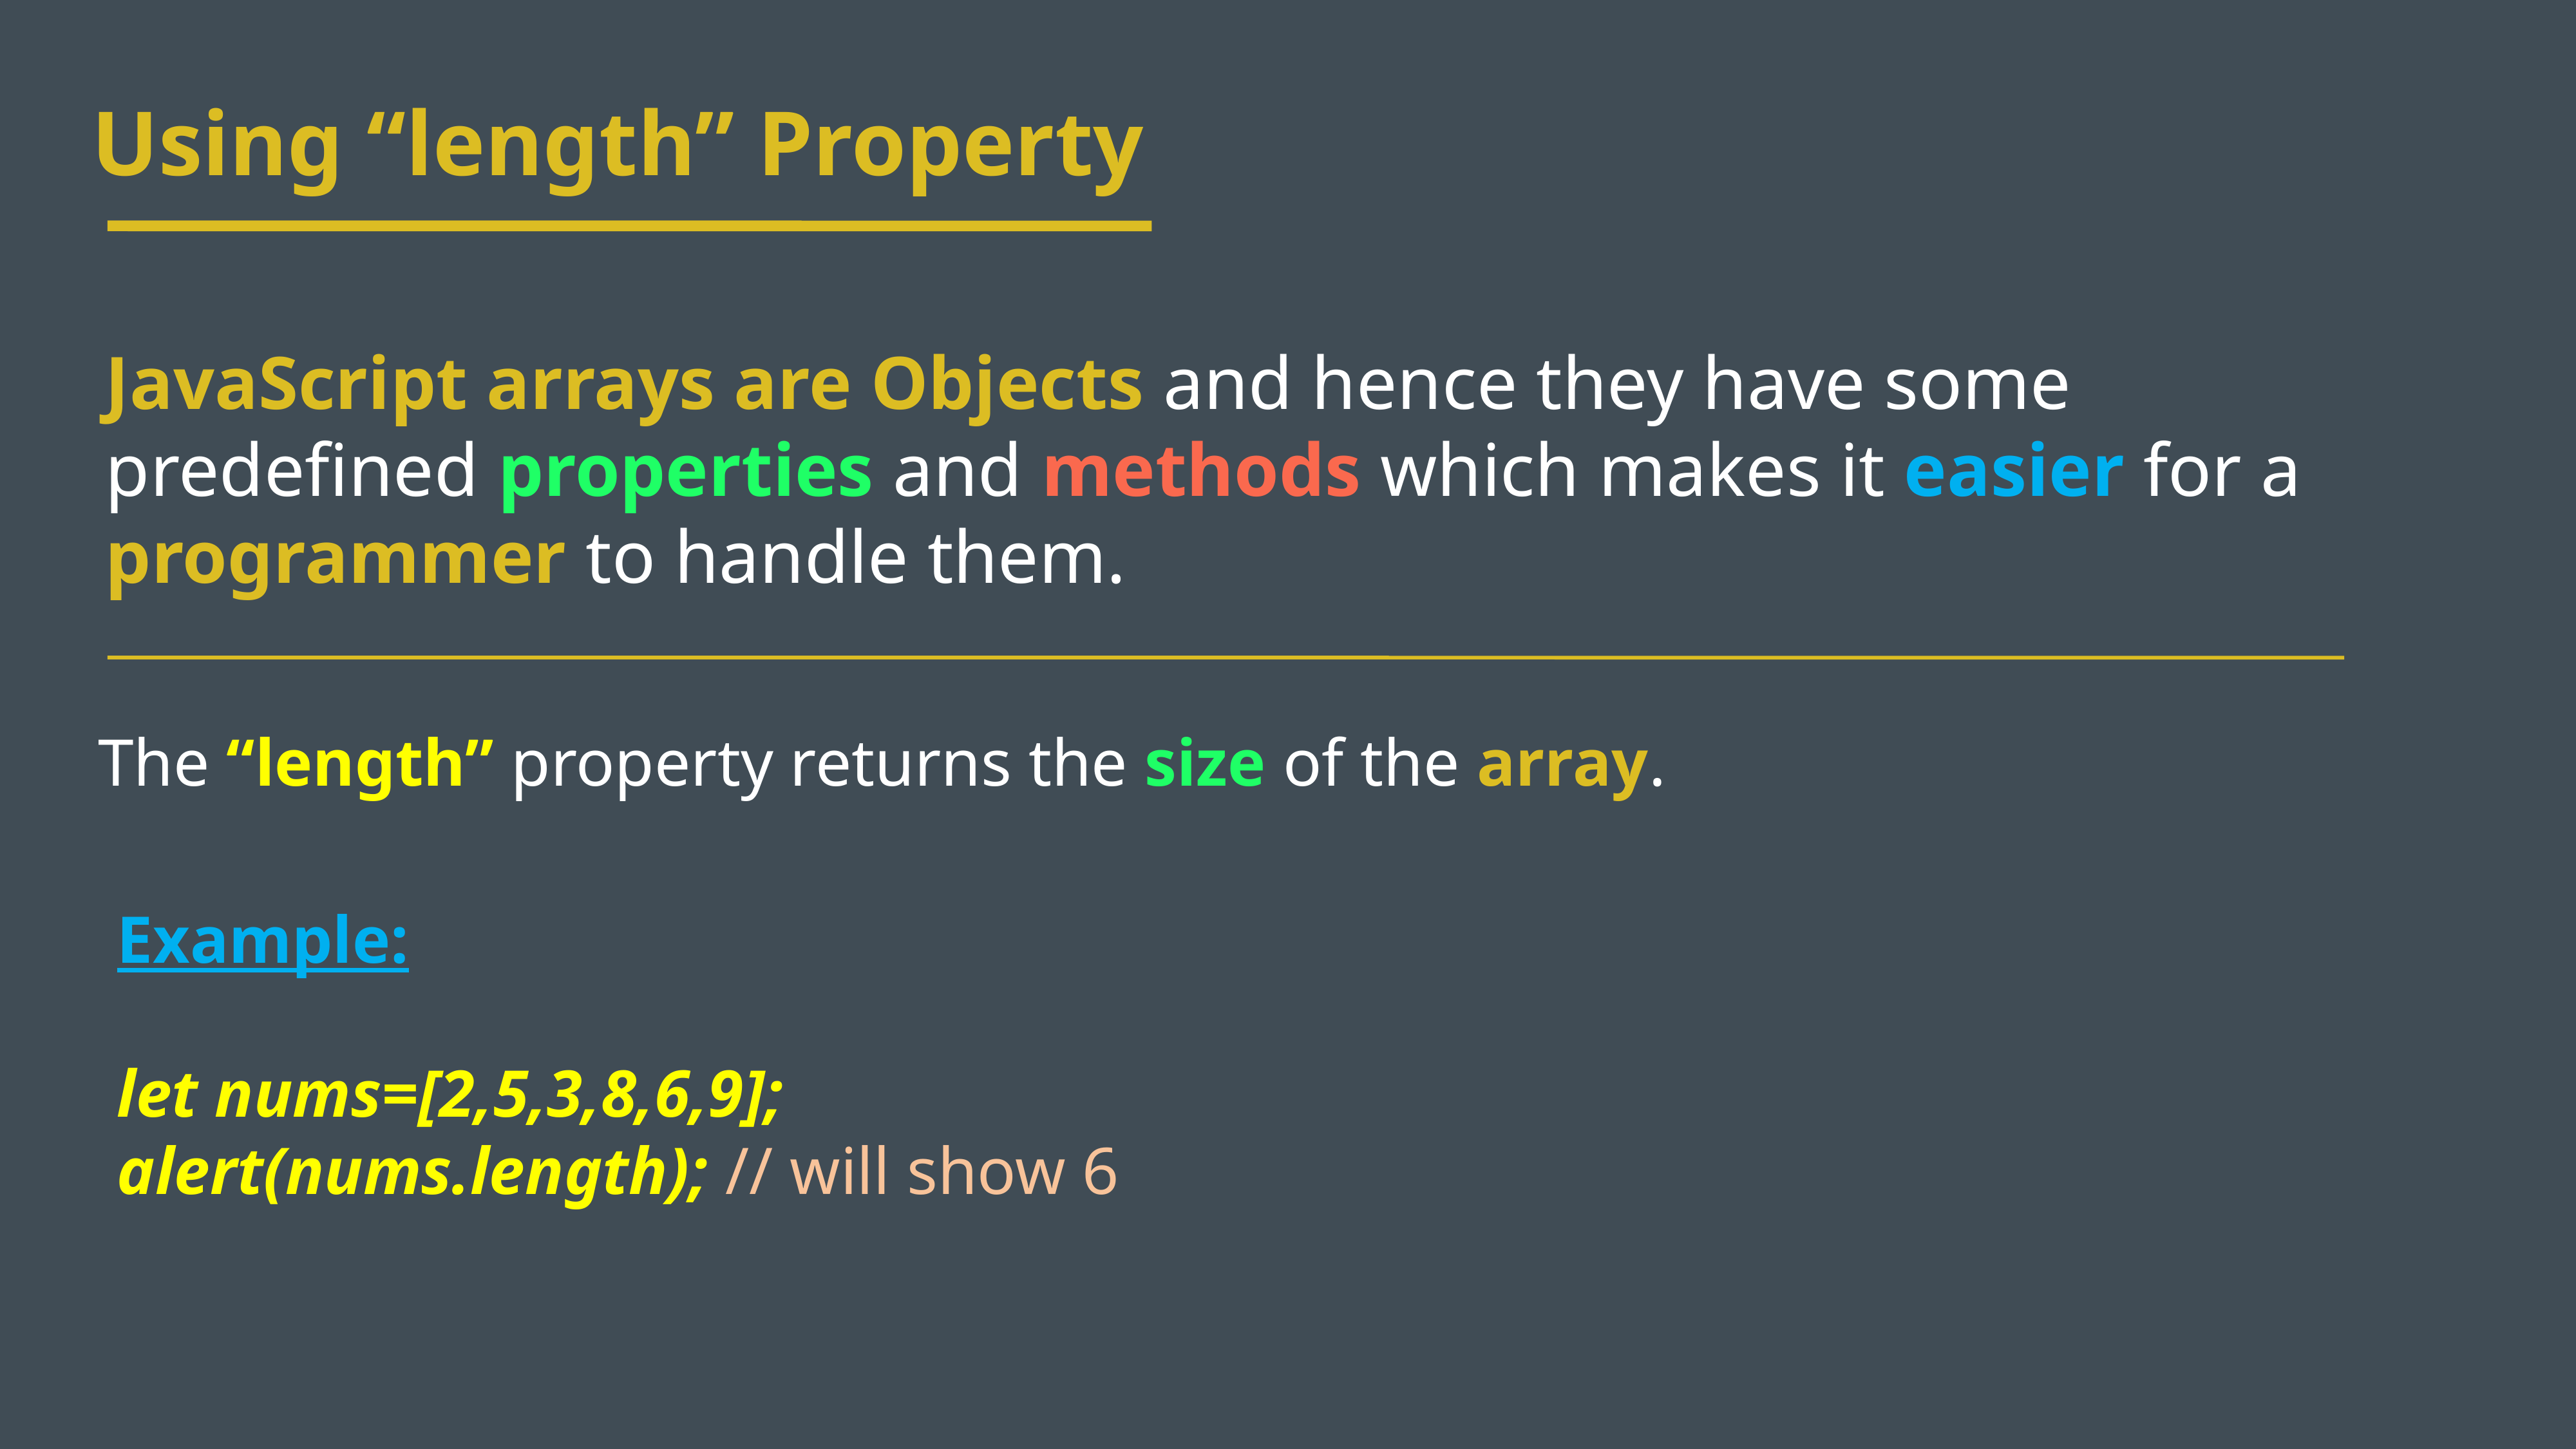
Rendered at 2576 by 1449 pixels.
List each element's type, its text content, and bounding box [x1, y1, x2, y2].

text_box The “length” property returns the size of the array. [88, 717, 2470, 804]
text_box Using “length” Property [82, 82, 1154, 198]
text_box JavaScript arrays are Objects and hence they have some predefined properties and methods which makes it easier for a programmer to handle them. [96, 332, 2470, 603]
text_box Example: let nums=[2,5,3,8,6,9]; alert(nums.length); // will show 6 [107, 893, 1396, 1290]
